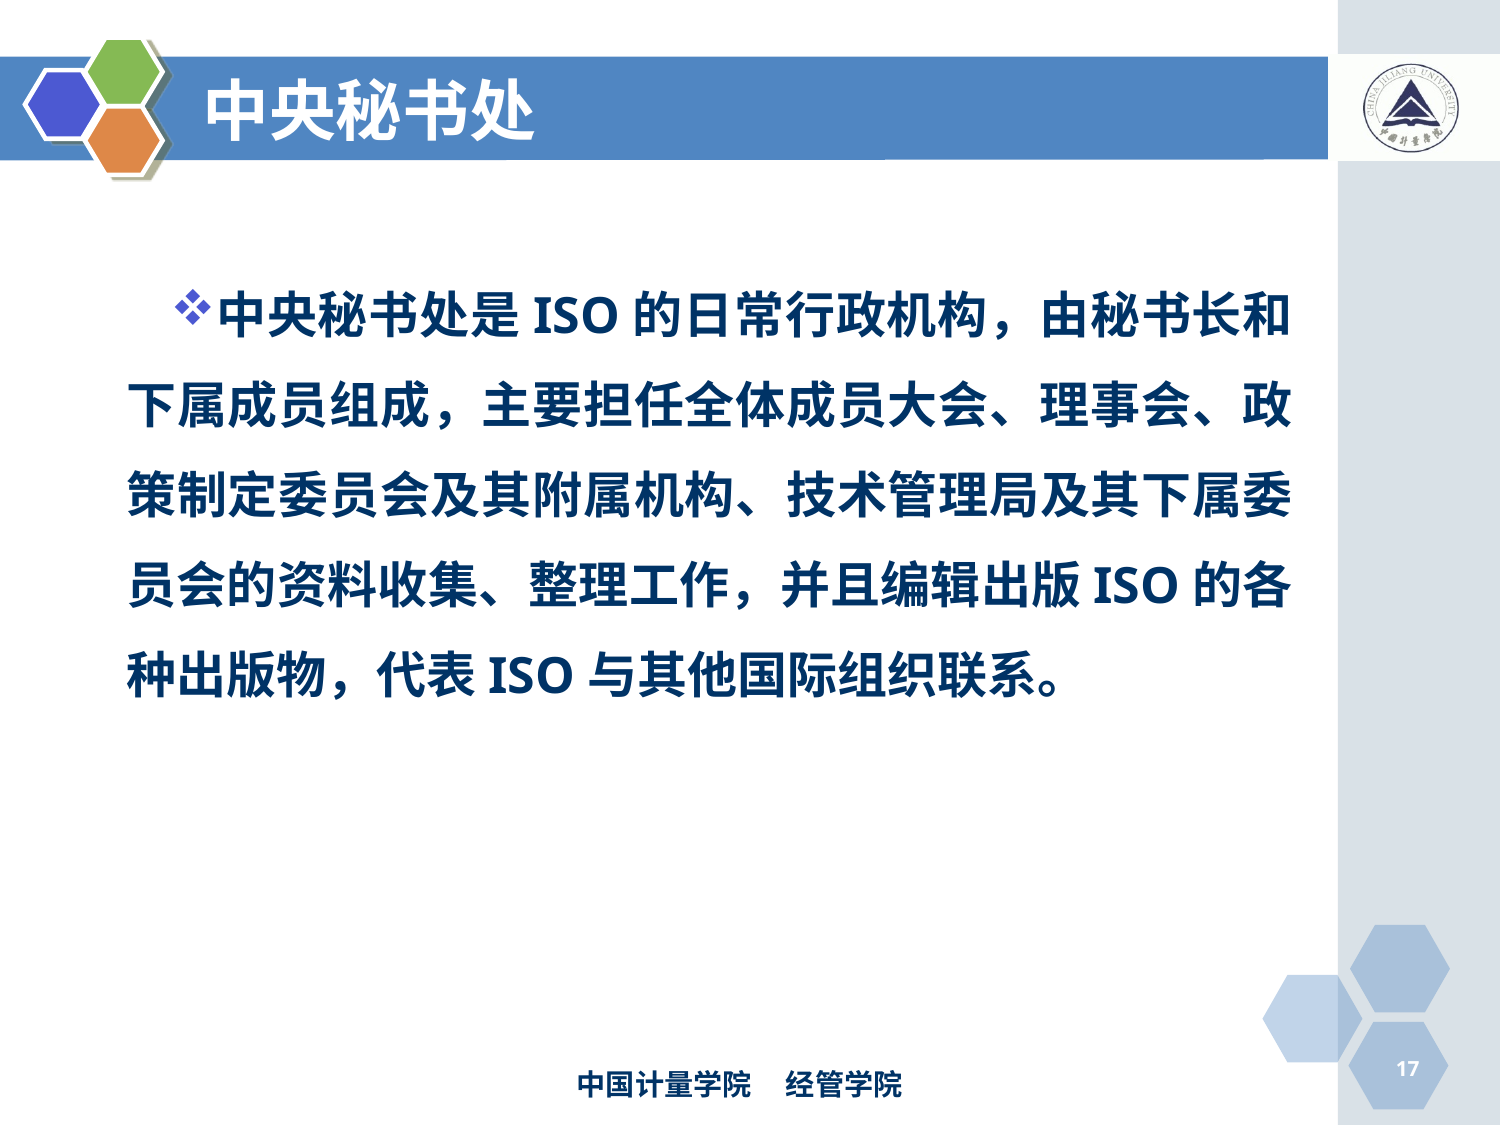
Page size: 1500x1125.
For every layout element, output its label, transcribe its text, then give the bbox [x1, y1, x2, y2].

picture [1328, 54, 1500, 161]
list 中央秘书处是ISO的日常行政机构，由秘书长和下属成员组成，主要担任全体成员大会、理事会、政策制定委员会及其附属机构、技术管理局及其下属委员会的资料收集、整理工作，并且编辑出版ISO的各种出版物，代表ISO与其他国际组织联系。 [81, 245, 1309, 1050]
footer 中国计量学院 经管学院 [442, 1058, 919, 1098]
slide_number 17 [1359, 1047, 1435, 1086]
title 中央秘书处 [187, 62, 1288, 156]
